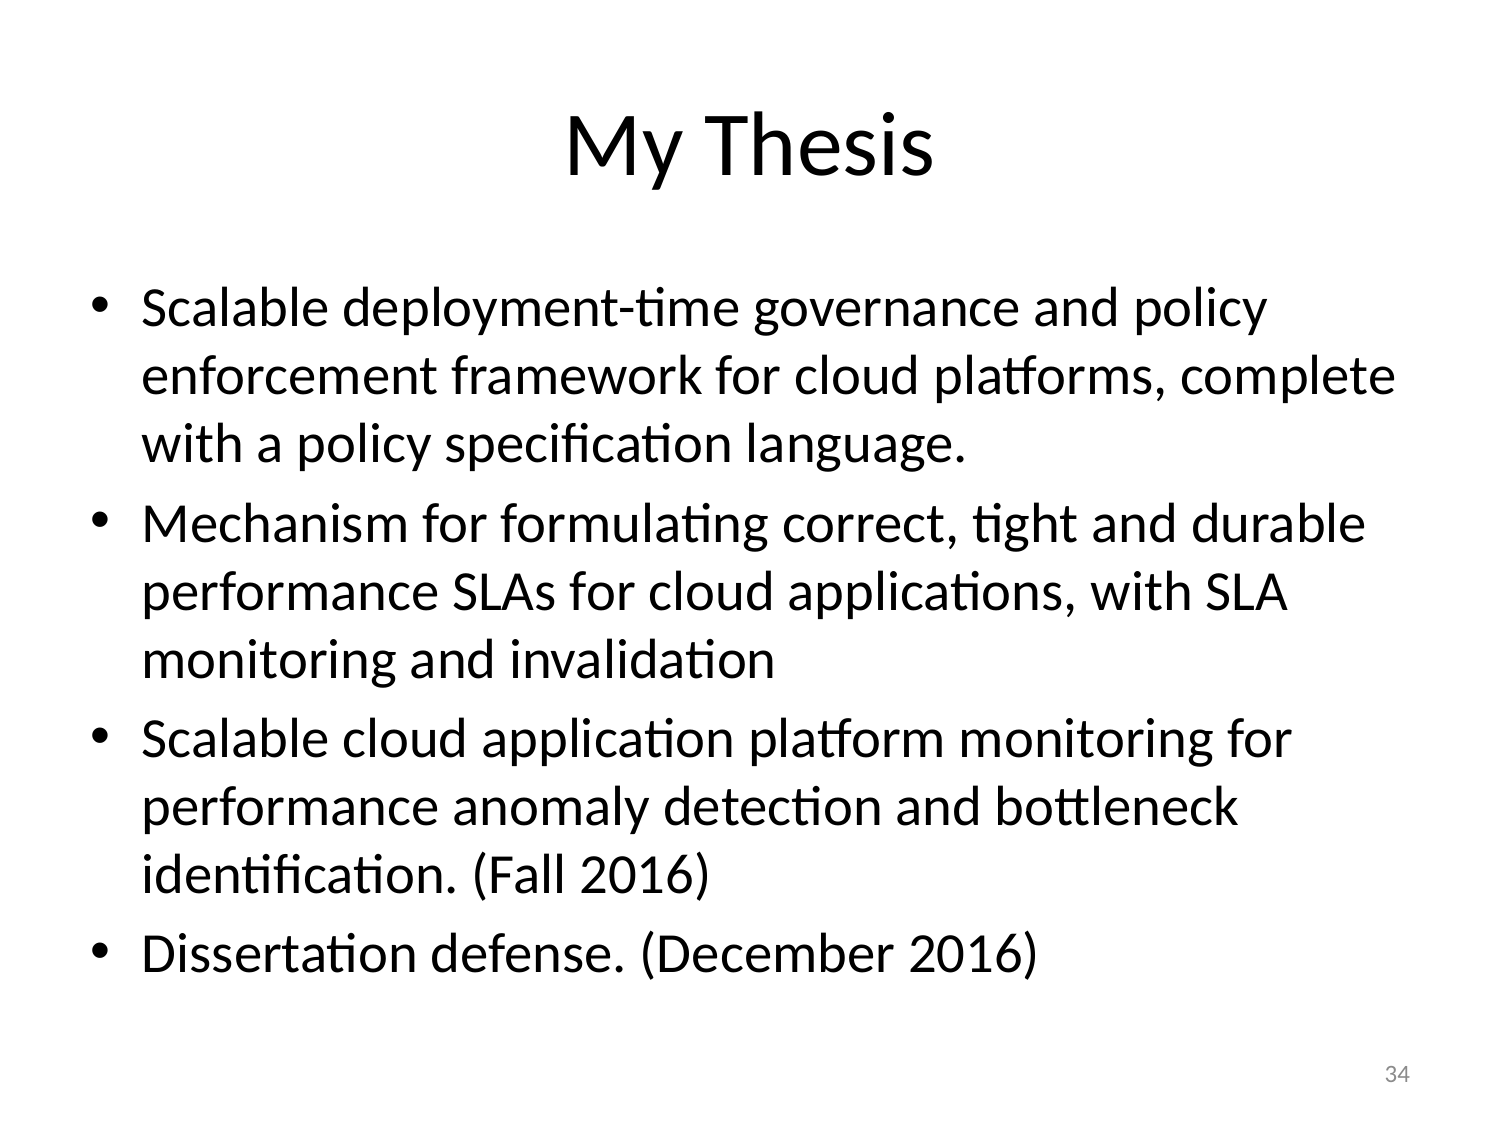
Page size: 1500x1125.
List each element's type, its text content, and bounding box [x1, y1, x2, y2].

title My Thesis [75, 45, 1425, 233]
list Scalable deployment-time governance and policy enforcement framework for cloud platforms, complete with a policy specification language. Mechanism for formulating correct, tight and durable performance SLAs for cloud applications, with SLA monitoring and invalidation Scalable cloud application platform monitoring for performance anomaly detection and bottleneck identification. (Fall 2016) Dissertation defense. (December 2016) [75, 262, 1425, 1005]
slide_number 34 [1074, 1042, 1425, 1103]
